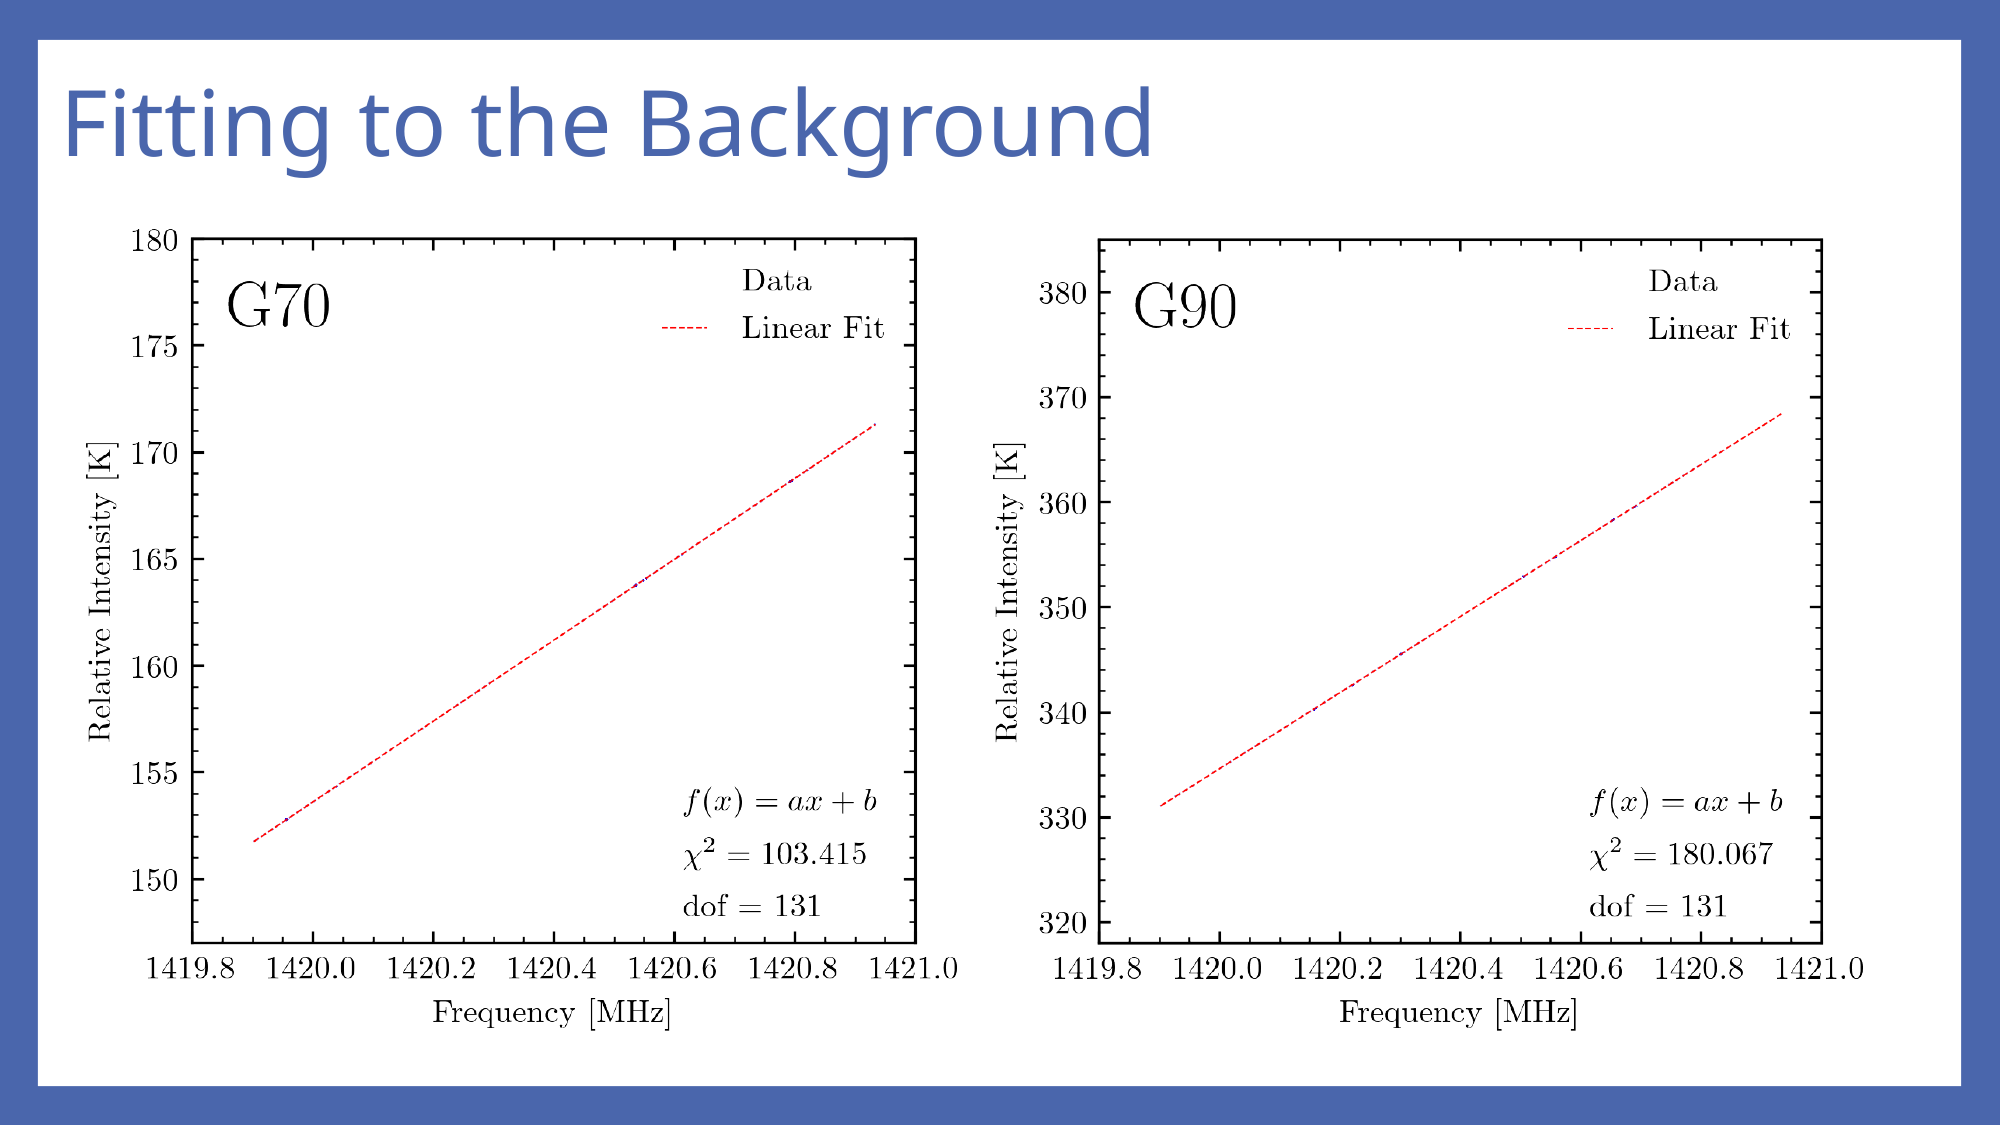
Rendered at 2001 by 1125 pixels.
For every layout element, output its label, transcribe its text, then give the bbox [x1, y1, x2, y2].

picture [75, 126, 1009, 1060]
title Fitting to the Background [45, 15, 1666, 238]
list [1009, 126, 1915, 1059]
